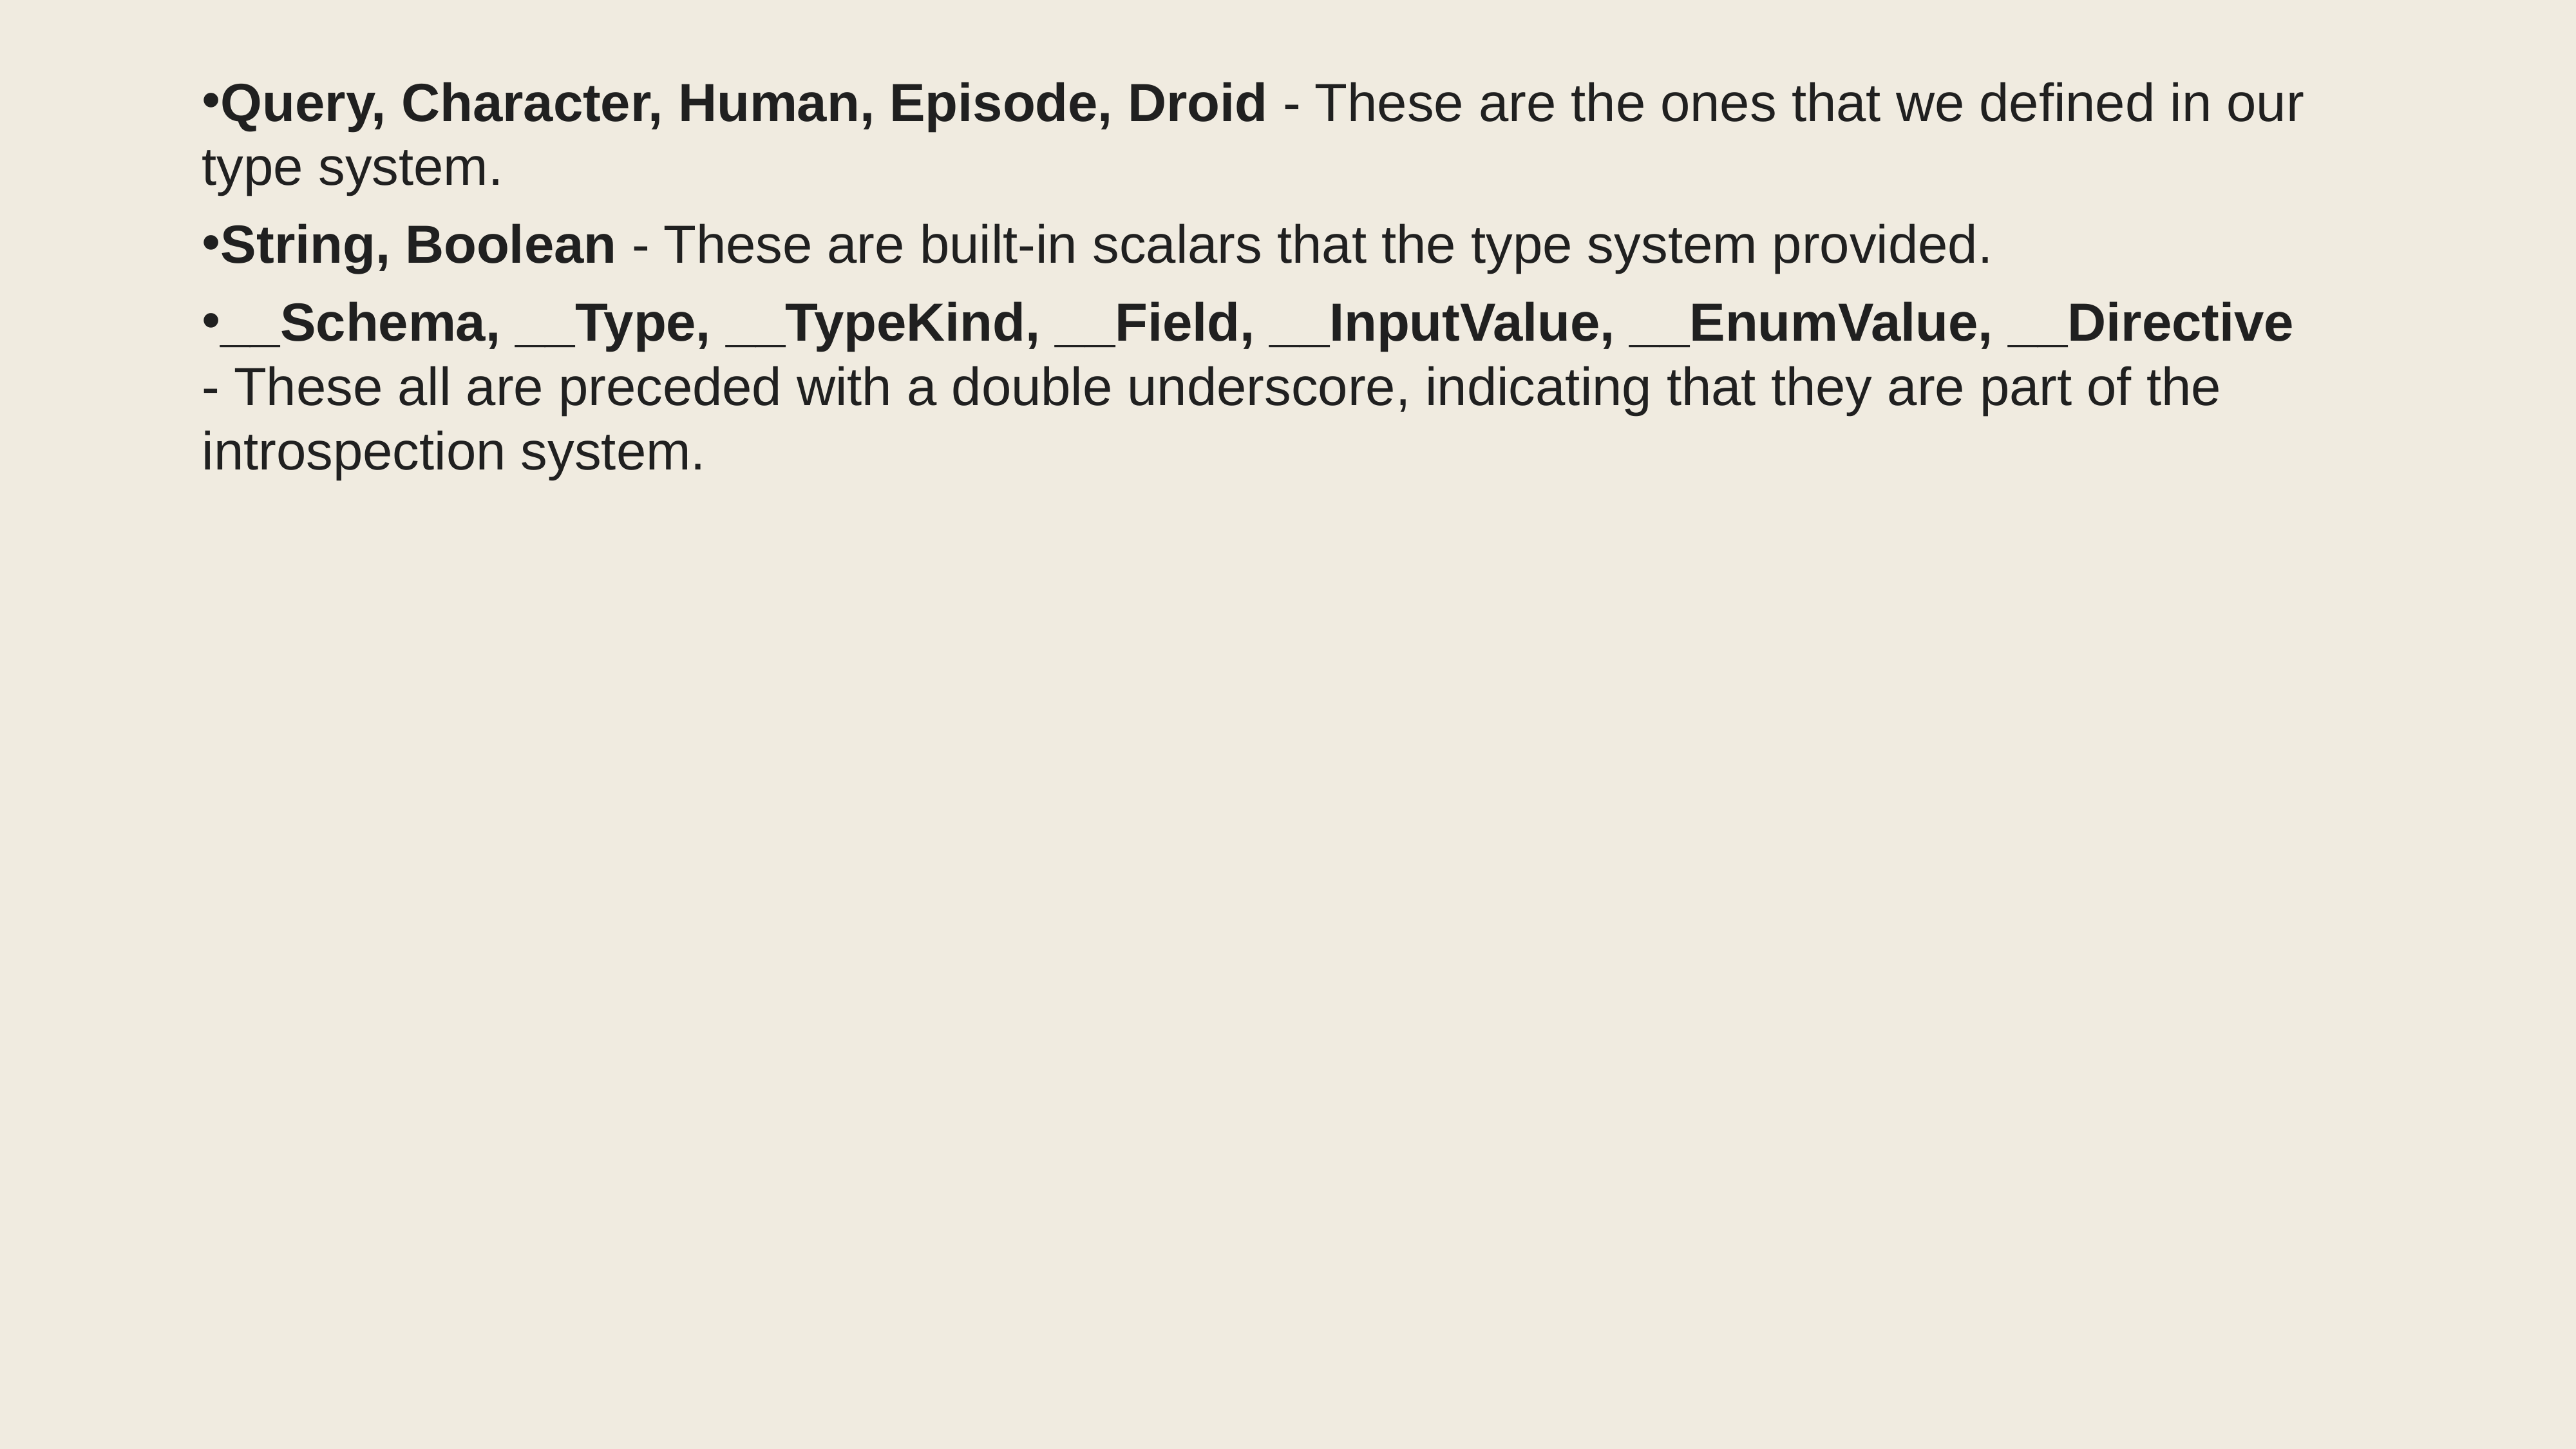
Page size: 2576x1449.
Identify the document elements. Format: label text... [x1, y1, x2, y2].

text_box Query, Character, Human, Episode, Droid - These are the ones that we defined in our type system. String, Boolean - These are built-in scalars that the type system provided. __Schema, __Type, __TypeKind, __Field, __InputValue, __EnumValue, __Directive - These all are preceded with a double underscore, indicating that they are part of the introspection system. [192, 62, 2323, 628]
